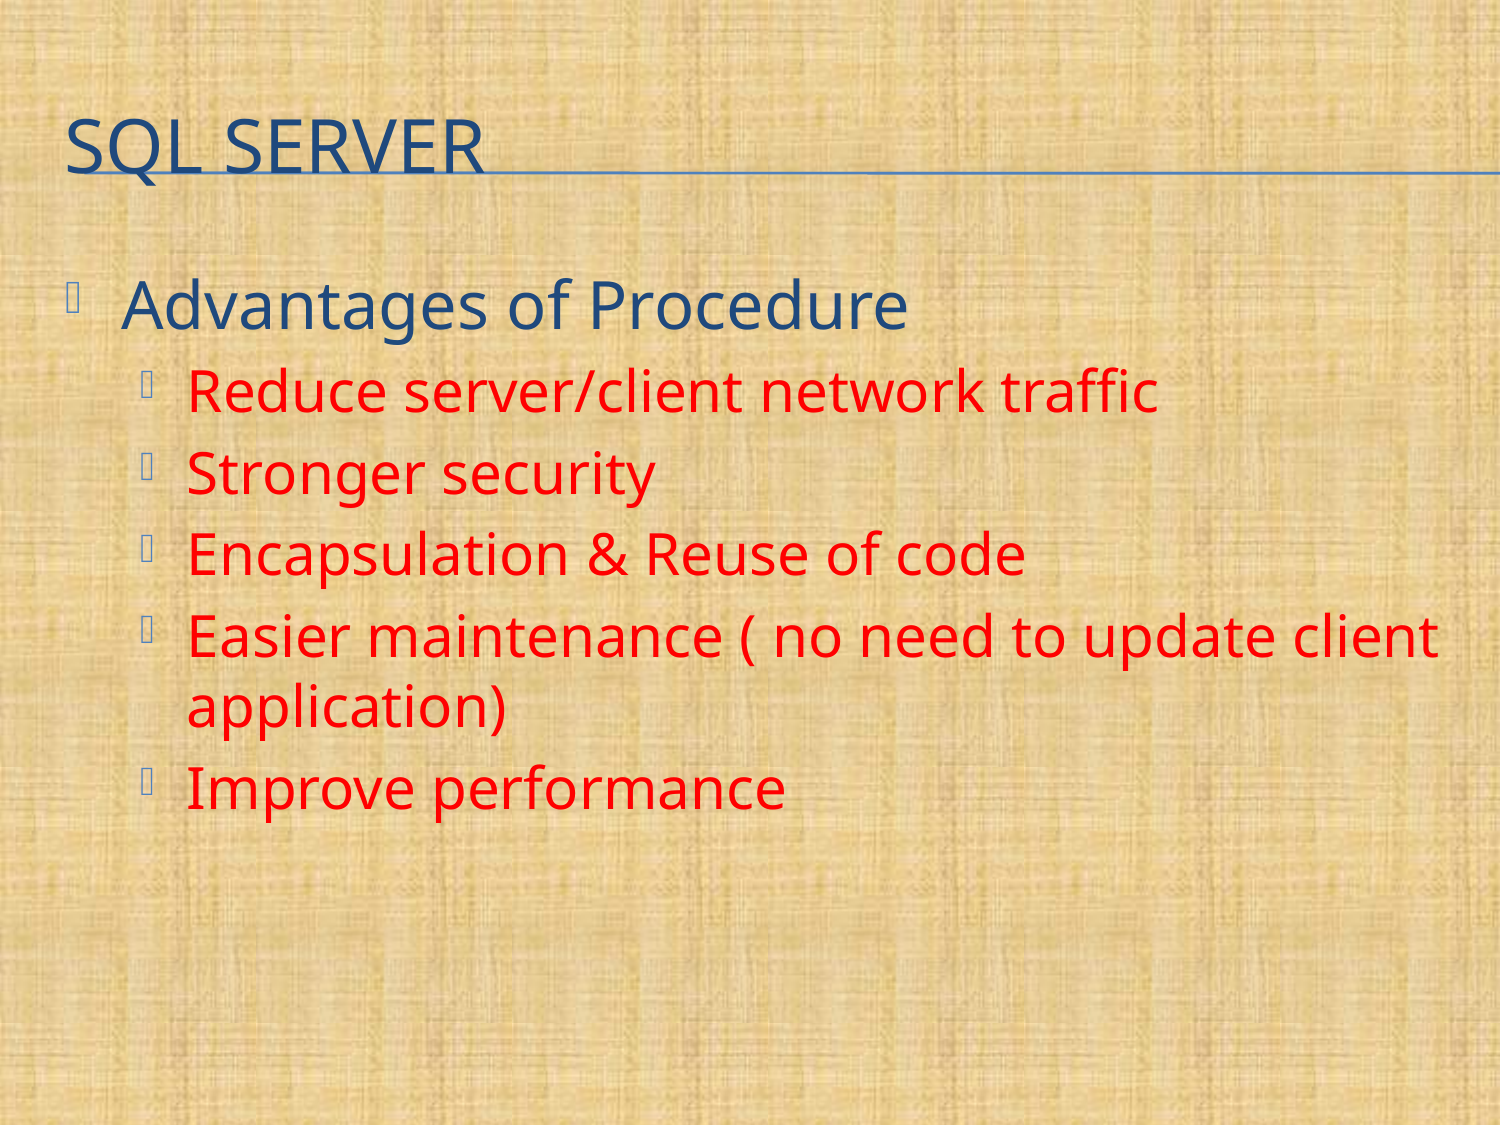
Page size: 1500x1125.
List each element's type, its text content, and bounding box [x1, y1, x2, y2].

title SQL Server [50, 75, 1475, 213]
picture [0, 0, 1500, 1125]
list Advantages of Procedure Reduce server/client network traffic Stronger security Encapsulation & Reuse of code Easier maintenance ( no need to update client application) Improve performance [49, 254, 1476, 998]
